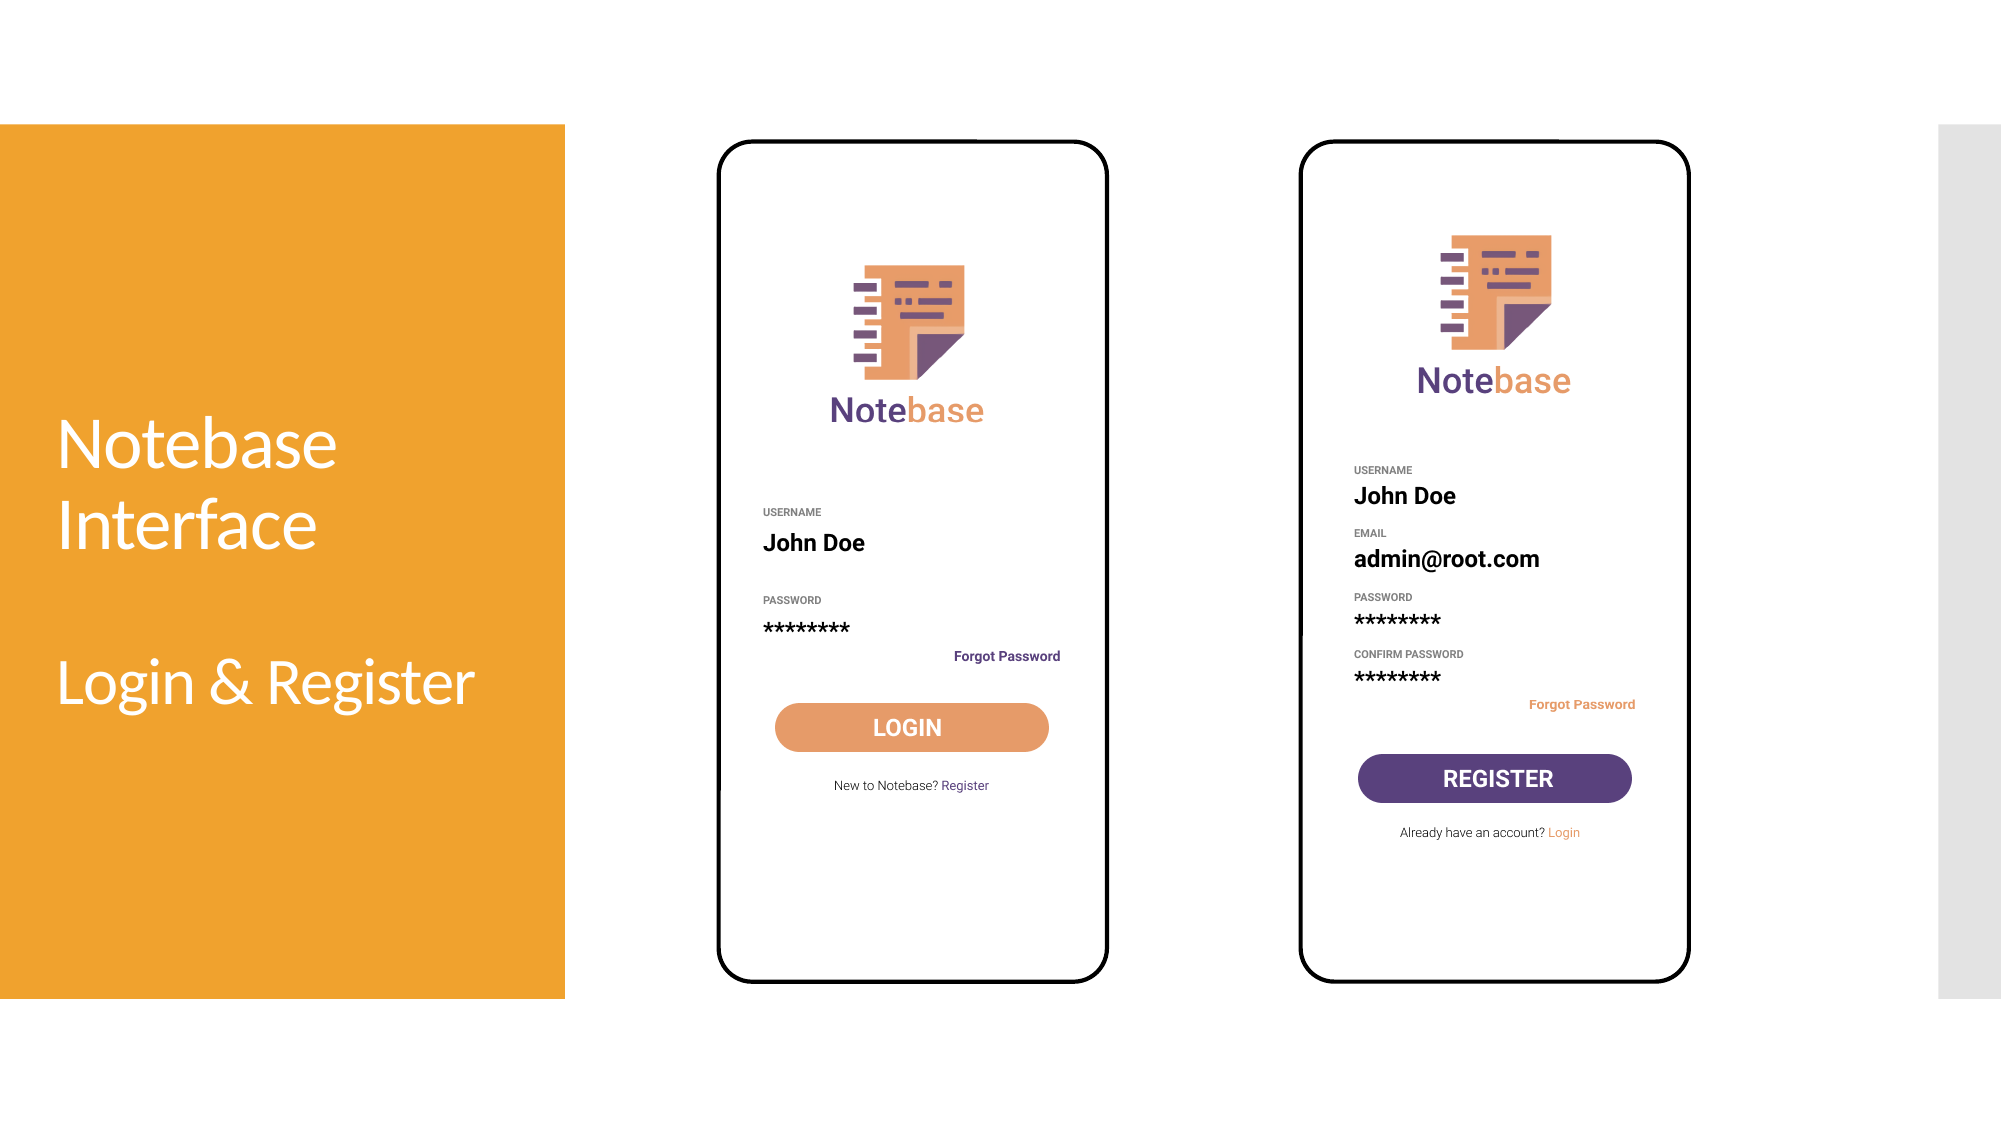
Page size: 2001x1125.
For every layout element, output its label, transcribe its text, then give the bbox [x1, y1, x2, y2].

picture [1300, 141, 1690, 982]
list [718, 141, 1108, 982]
title Notebase Interface Login & Register [41, 184, 525, 940]
